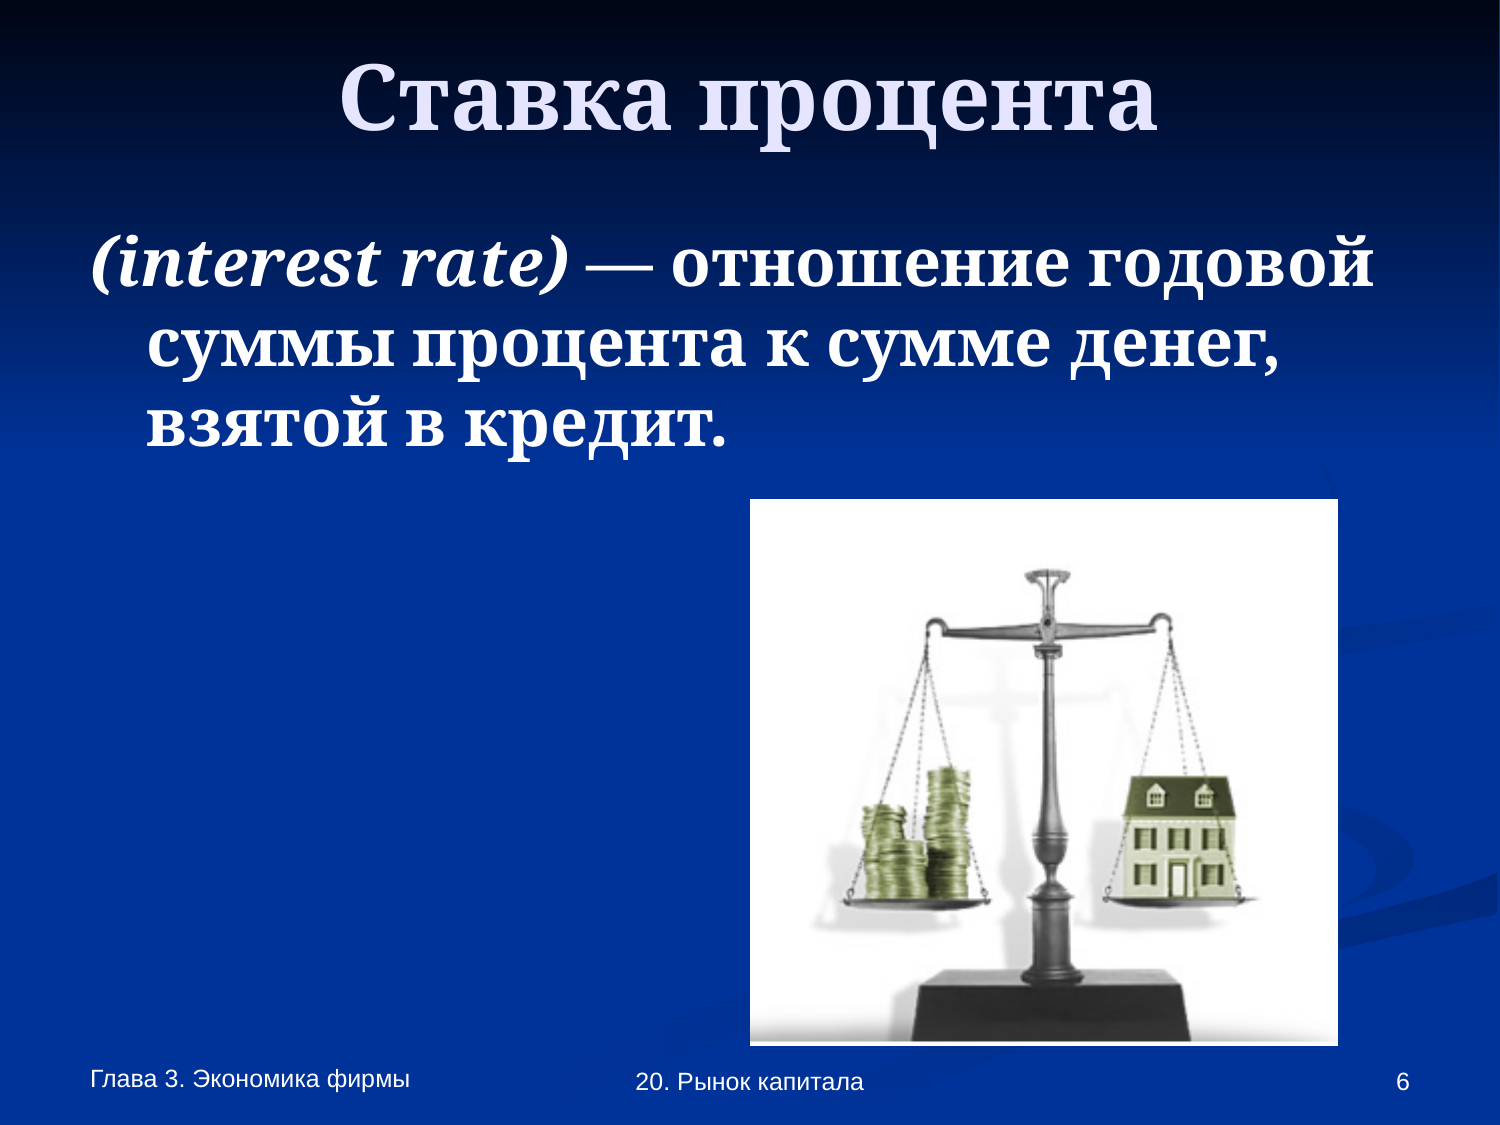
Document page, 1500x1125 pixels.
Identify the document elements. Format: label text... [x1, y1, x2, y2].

picture [749, 499, 1338, 1046]
list (interest rate) — отношение годовой суммы процента к сумме денег, взятой в кредит. [75, 212, 1425, 1050]
slide_number 6 [1074, 1074, 1425, 1104]
title Ставка процента [75, 0, 1425, 188]
slide_number Глава 3. Экономика фирмы [75, 1062, 512, 1100]
footer 20. Рынок капитала [512, 1062, 988, 1104]
